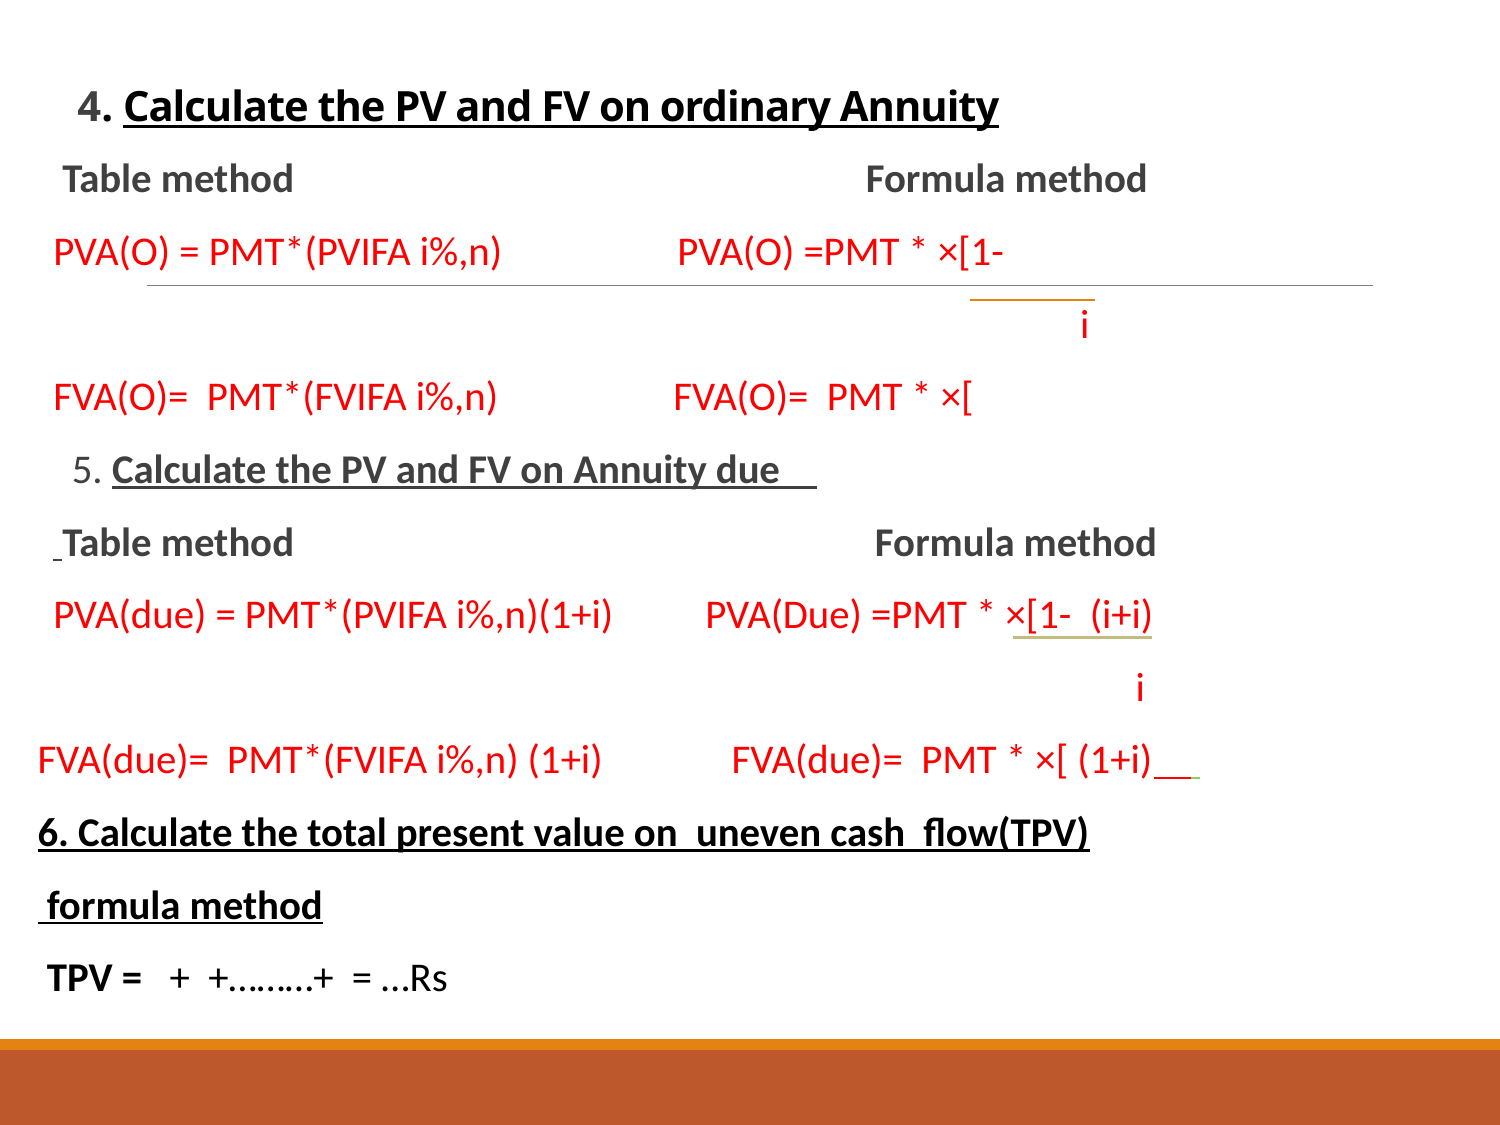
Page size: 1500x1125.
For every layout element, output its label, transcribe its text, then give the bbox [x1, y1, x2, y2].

title 4. Calculate the PV and FV on ordinary Annuity [62, 47, 1373, 138]
